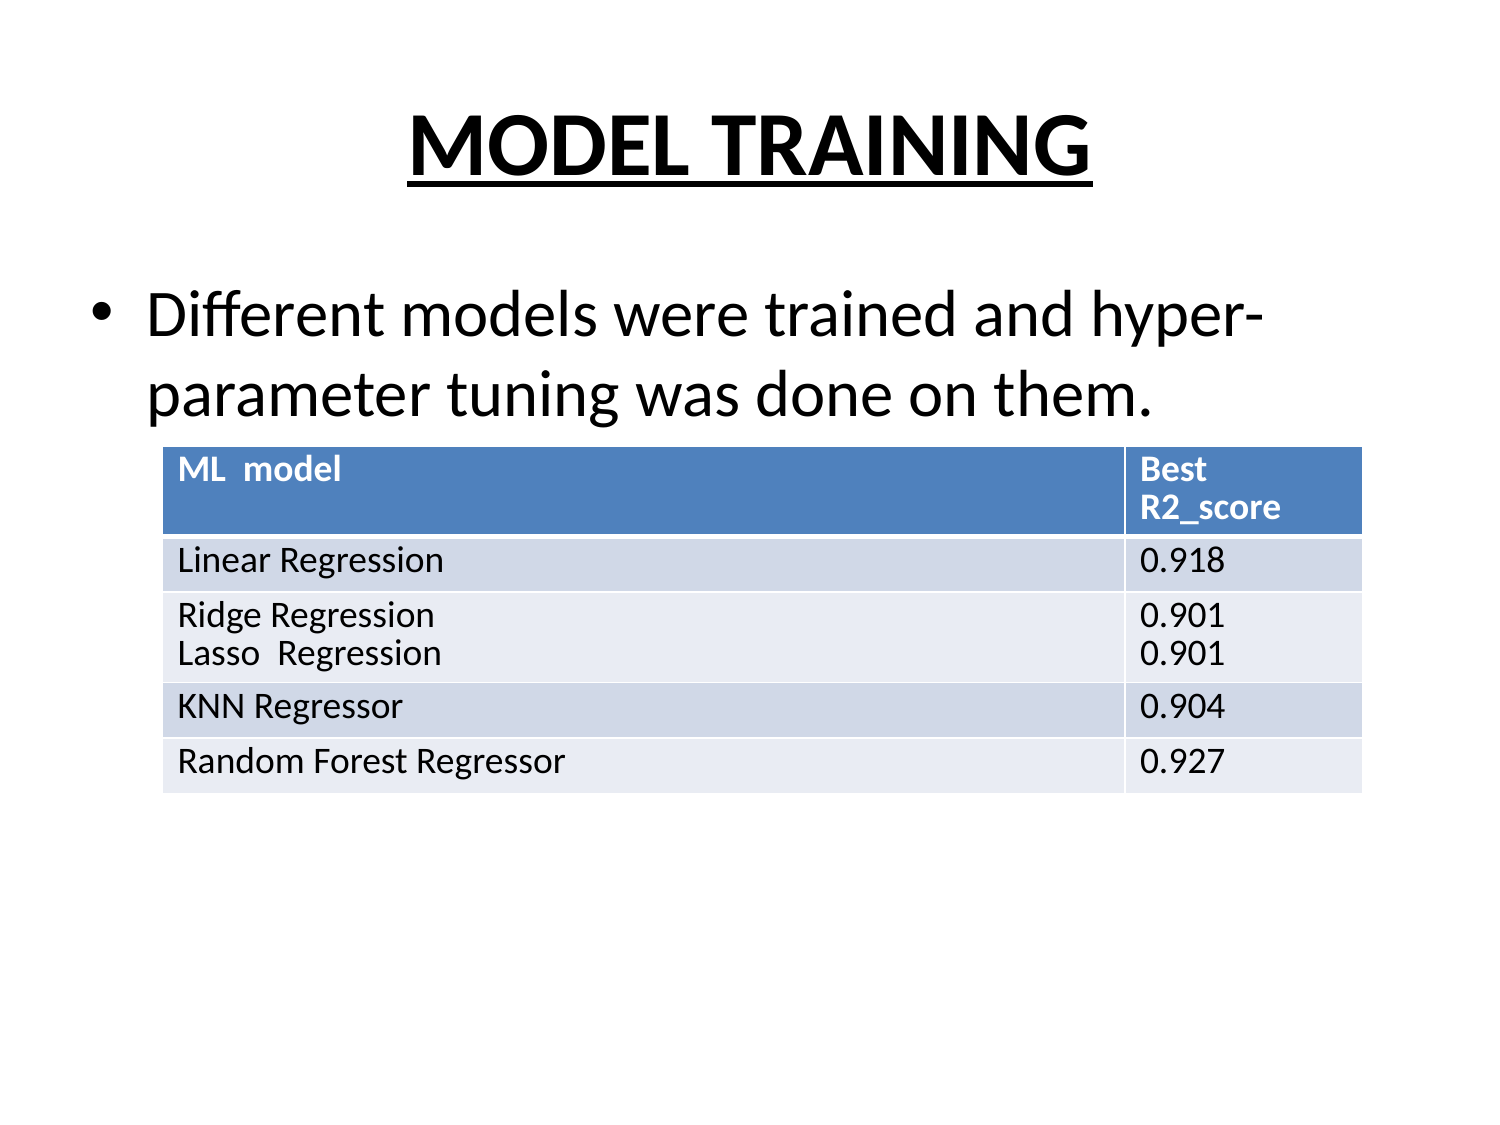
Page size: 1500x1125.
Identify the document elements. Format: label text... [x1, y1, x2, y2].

table_cell 0.901 0.901 [1126, 593, 1362, 682]
title MODEL TRAINING [75, 45, 1425, 233]
table_header Best R2_score [1126, 447, 1362, 534]
table_cell Linear Regression [163, 539, 1124, 591]
table_header ML model [163, 447, 1124, 534]
table_cell Random Forest Regressor [163, 739, 1124, 793]
table_cell 0.927 [1126, 739, 1362, 793]
table_cell Ridge Regression Lasso Regression [163, 593, 1124, 682]
table_cell KNN Regressor [163, 683, 1124, 737]
list Different models were trained and hyper-parameter tuning was done on them. [75, 262, 1425, 1005]
table_cell 0.918 [1126, 539, 1362, 591]
table_cell 0.904 [1126, 683, 1362, 737]
